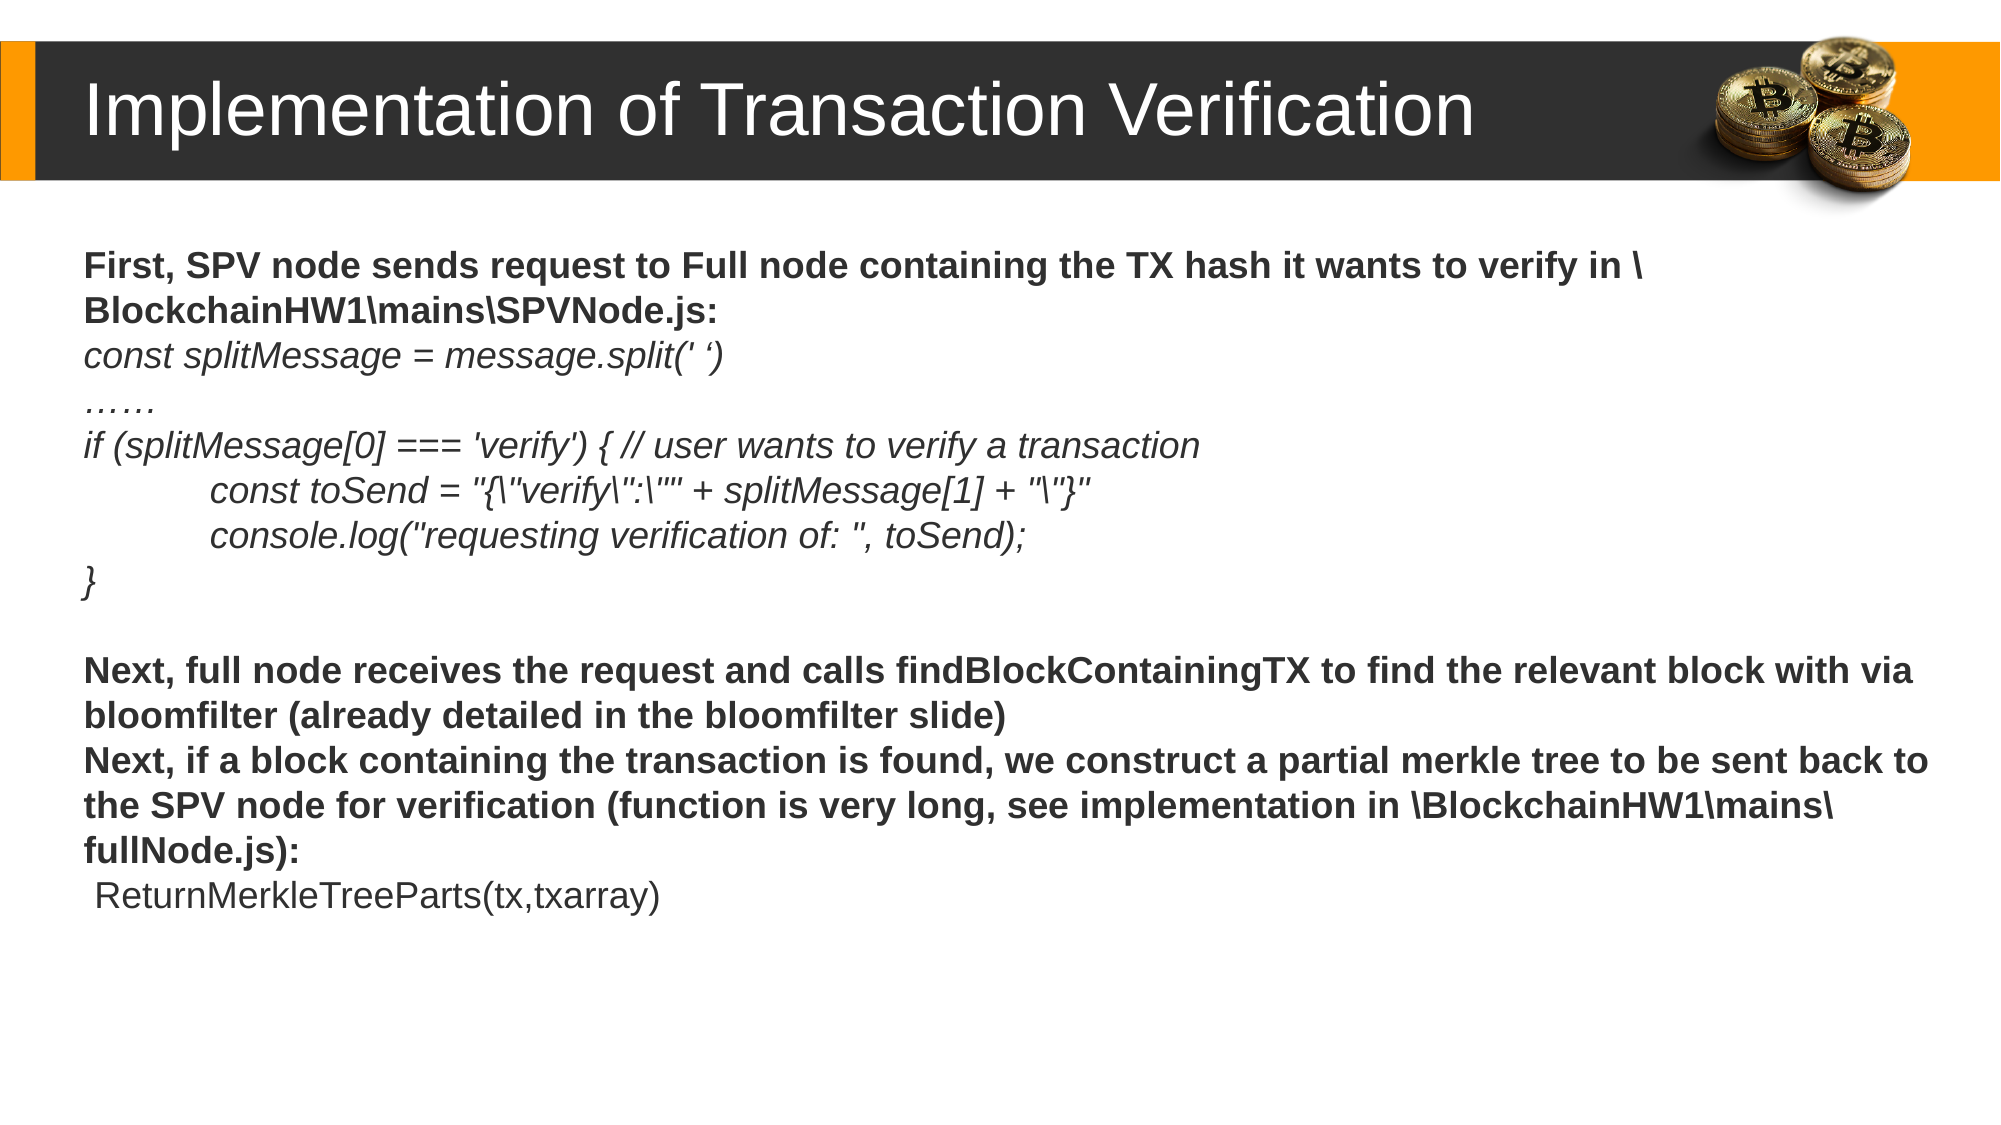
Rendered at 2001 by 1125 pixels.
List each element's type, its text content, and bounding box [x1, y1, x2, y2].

picture [1673, 32, 1913, 222]
text_box First, SPV node sends request to Full node containing the TX hash it wants to verify in \BlockchainHW1\mains\SPVNode.js: const splitMessage = message.split(' ‘) …… if (splitMessage[0] === 'verify') { // user wants to verify a transaction const toSend = "{\"verify\":\"" + splitMessage[1] + "\"}" console.log("requesting verification of: ", toSend); } Next, full node receives the request and calls findBlockContainingTX to find the relevant block with via bloomfilter (already detailed in the bloomfilter slide) Next, if a block containing the transaction is found, we construct a partial merkle tree to be sent back to the SPV node for verification (function is very long, see implementation in \BlockchainHW1\mains\fullNode.js): ReturnMerkleTreeParts(tx,txarray) [69, 233, 1952, 1013]
list Implementation of Transaction Verification [69, 51, 1524, 171]
